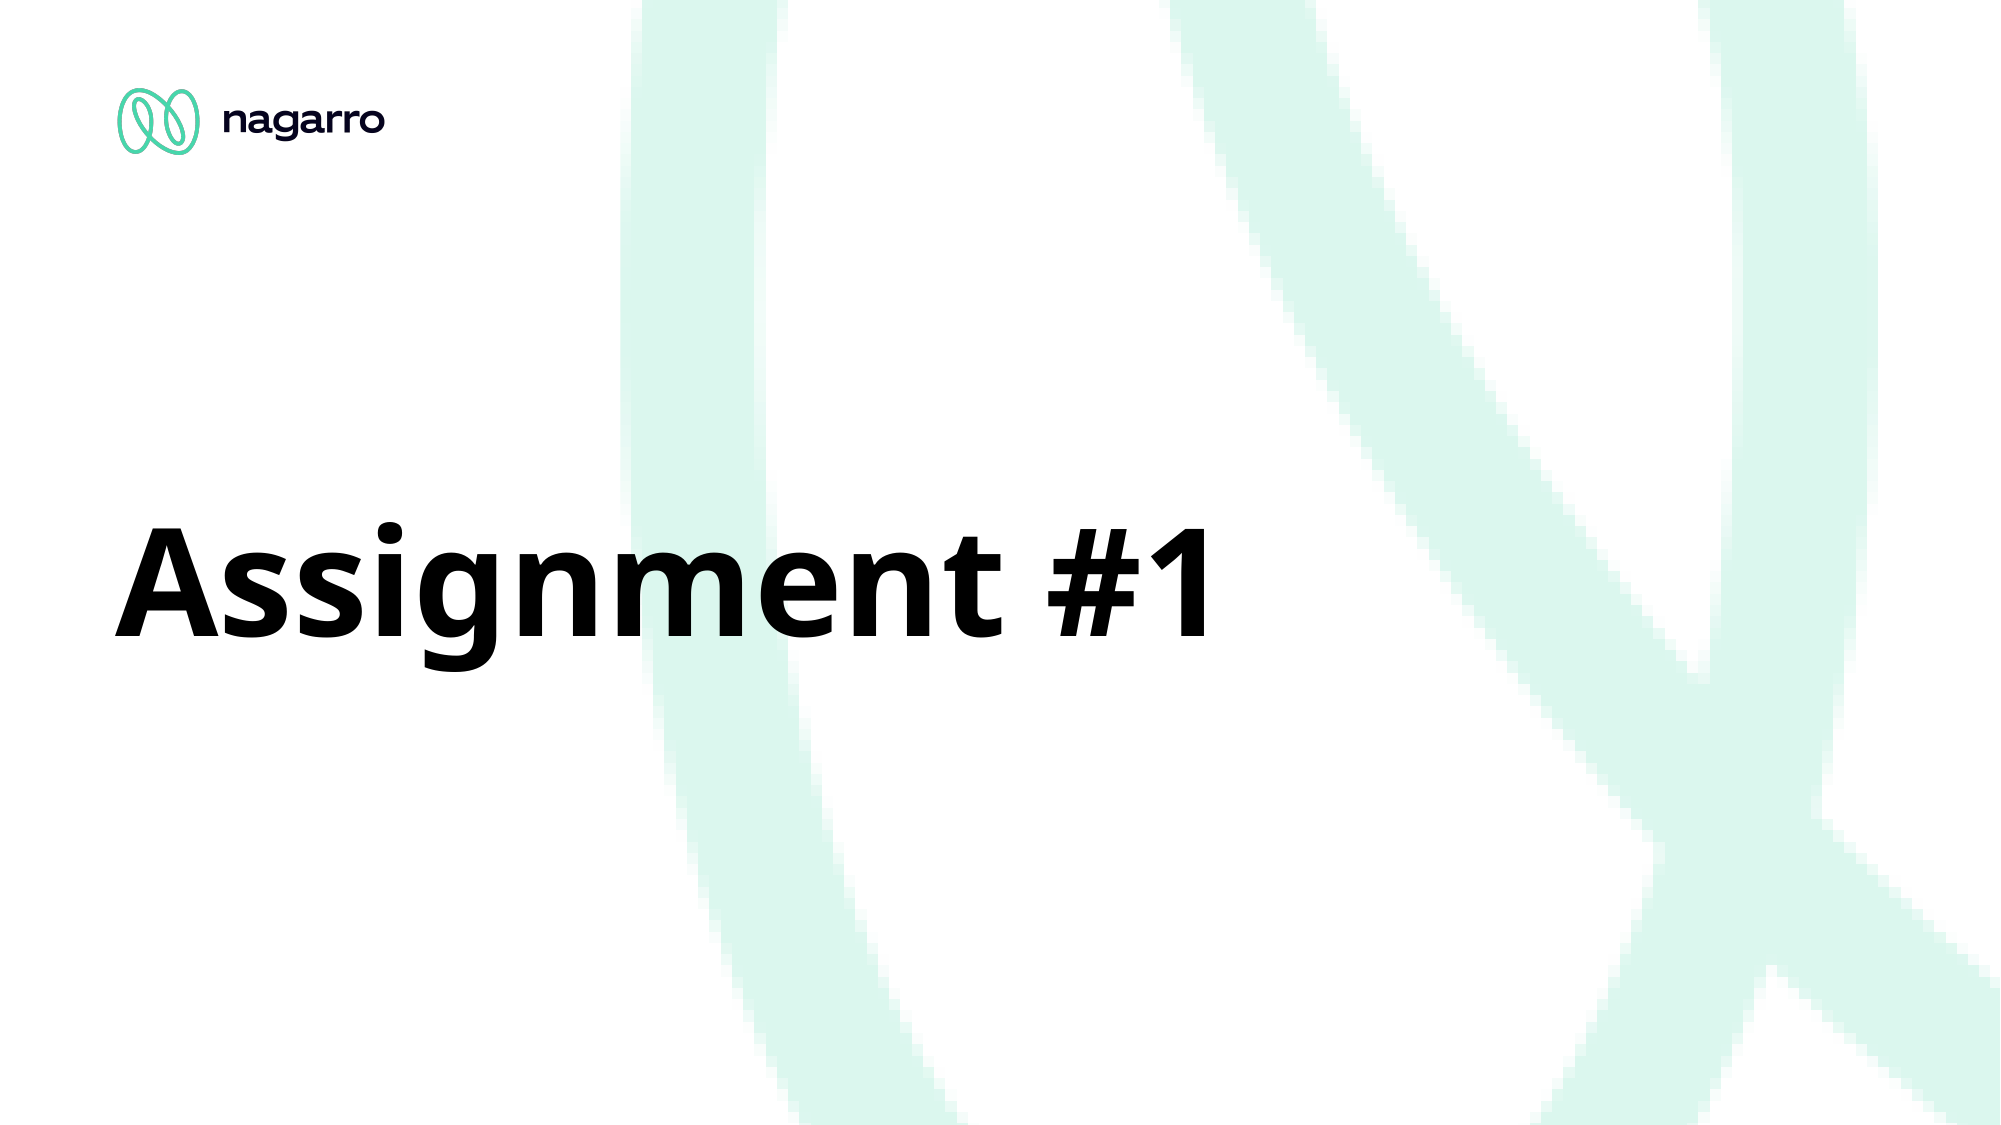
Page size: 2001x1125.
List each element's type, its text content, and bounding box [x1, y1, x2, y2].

title Assignment #1 [100, 512, 1703, 673]
picture [88, 0, 414, 244]
